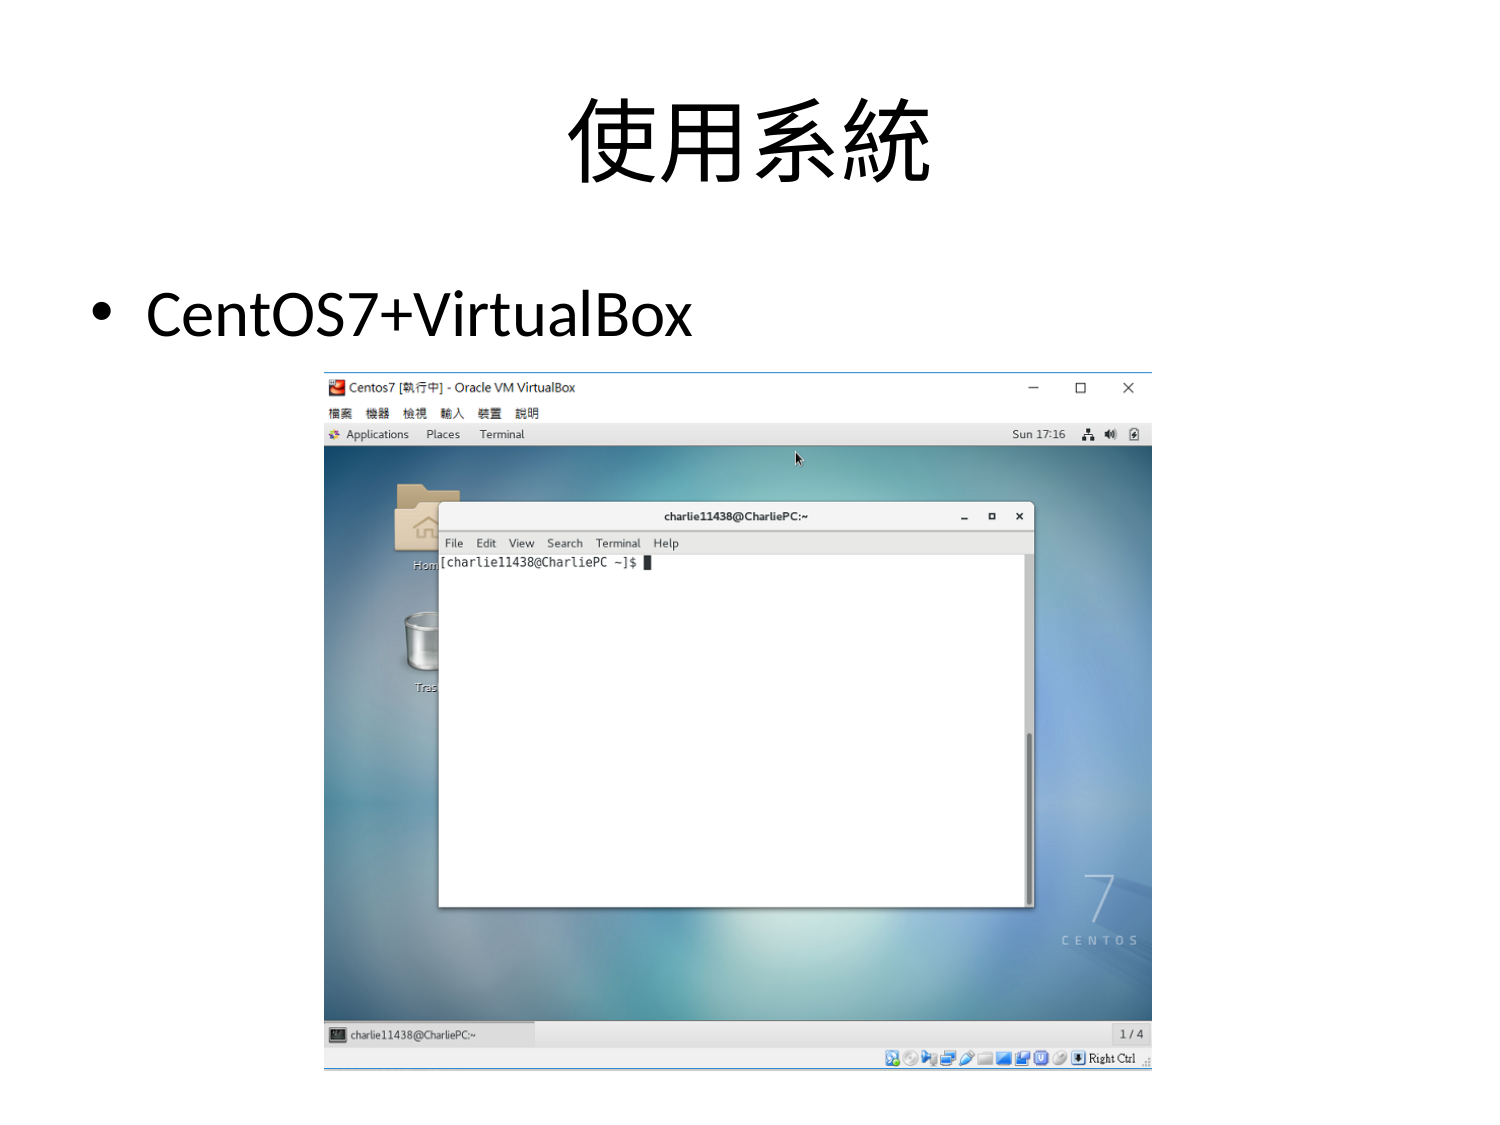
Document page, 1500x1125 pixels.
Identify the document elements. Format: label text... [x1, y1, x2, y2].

list CentOS7+VirtualBox [75, 262, 1425, 1005]
title 使用系統 [75, 45, 1425, 233]
picture [324, 372, 1153, 1071]
